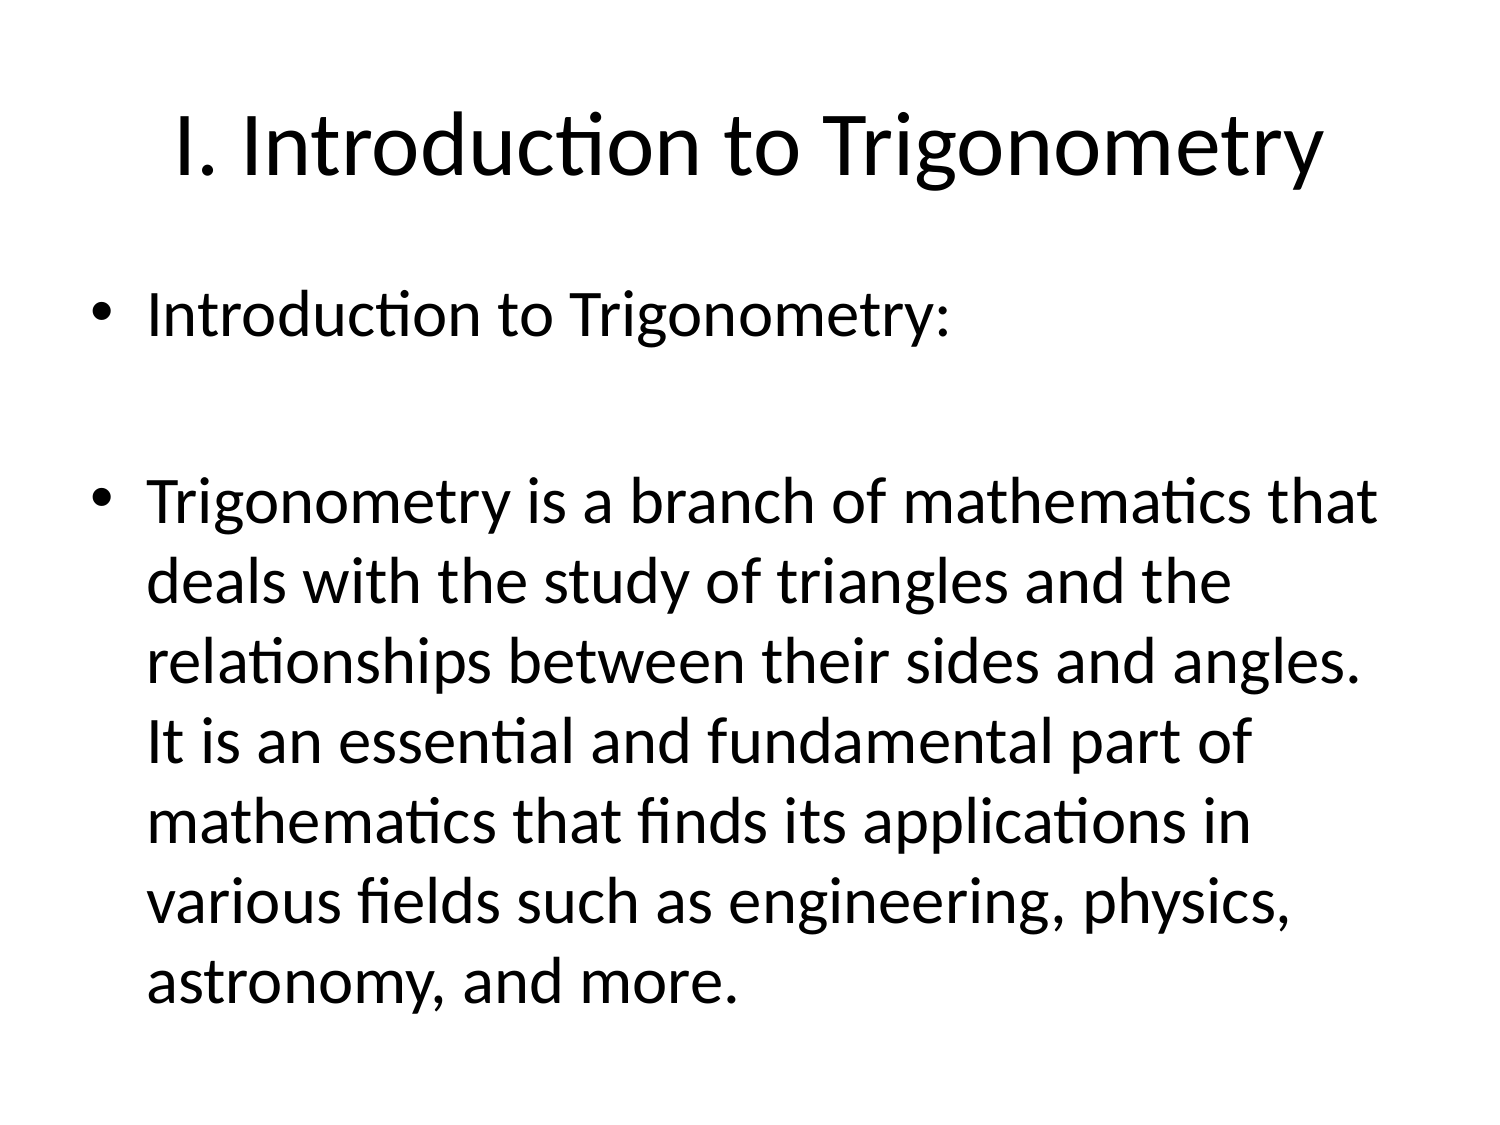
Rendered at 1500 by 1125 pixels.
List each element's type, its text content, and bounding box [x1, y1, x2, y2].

list Introduction to Trigonometry: Trigonometry is a branch of mathematics that deals with the study of triangles and the relationships between their sides and angles. It is an essential and fundamental part of mathematics that finds its applications in various fields such as engineering, physics, astronomy, and more. 1. Background: Trigonometry originates from the ancient Greek words "trigonon" (triangle) and "metron" (measure), reflecting its focus on calculating measurements within triangles. It can be traced back to ancient civilizations like the Babylonians and Egyptians who used basic trigonometric concepts in their architectural and surveying activities. 2. Basics of Trigonometry: a. Trigonometric ratios: The primary trigonometric functions are sine (sin), cosine (cos), and tangent (tan). These functions define the relationship between the angles and the sides of a right-angled triangle. b. Right-angled triangles: In trigonometry, right-angled triangles play a crucial role as they have one angle measuring 90 degrees. The sides of a right triangle are commonly denoted as hypotenuse, opposite, and adjacent. c. Pythagorean Theorem: Trigonometry is closely related to the Pythagorean Theorem, which states that in a right triangle, the square of the hypotenuse is equal to the sum of the squares of the other two sides. 3. Trigonometric Identities: Trigonometric identities are equations involving trigonometric functions that are true for all values of the variables within their domain. These identities are used to simplify expressions, solve equations, and prove mathematical statements. Some common trigonometric identities include the Pythagorean identities, reciprocal identities, quotient identities, and more. 4. Applications of Trigonometry: Trigonometry finds applications in various real-world scenarios, including: - Navigation: Trigonometry is used in navigation to determine positions, distances, and angles on the Earth's surface. - Engineering: It is used in building and construction, particularly in designing structures such as bridges and buildings. - Physics: Trigonometry is used in physics to analyze the motion of objects, waveforms, and periodic phenomena. - Astronomy: Trigonometry helps astronomers calculate the distances between celestial objects and study their movements. In conclusion, trigonometry is a powerful mathematical tool that provides a framework for understanding the relationships between angles and sides of triangles. Its practical applications make it an indispensable field of study in various scientific and technical disciplines. [75, 262, 1425, 1005]
title I. Introduction to Trigonometry [75, 45, 1425, 233]
